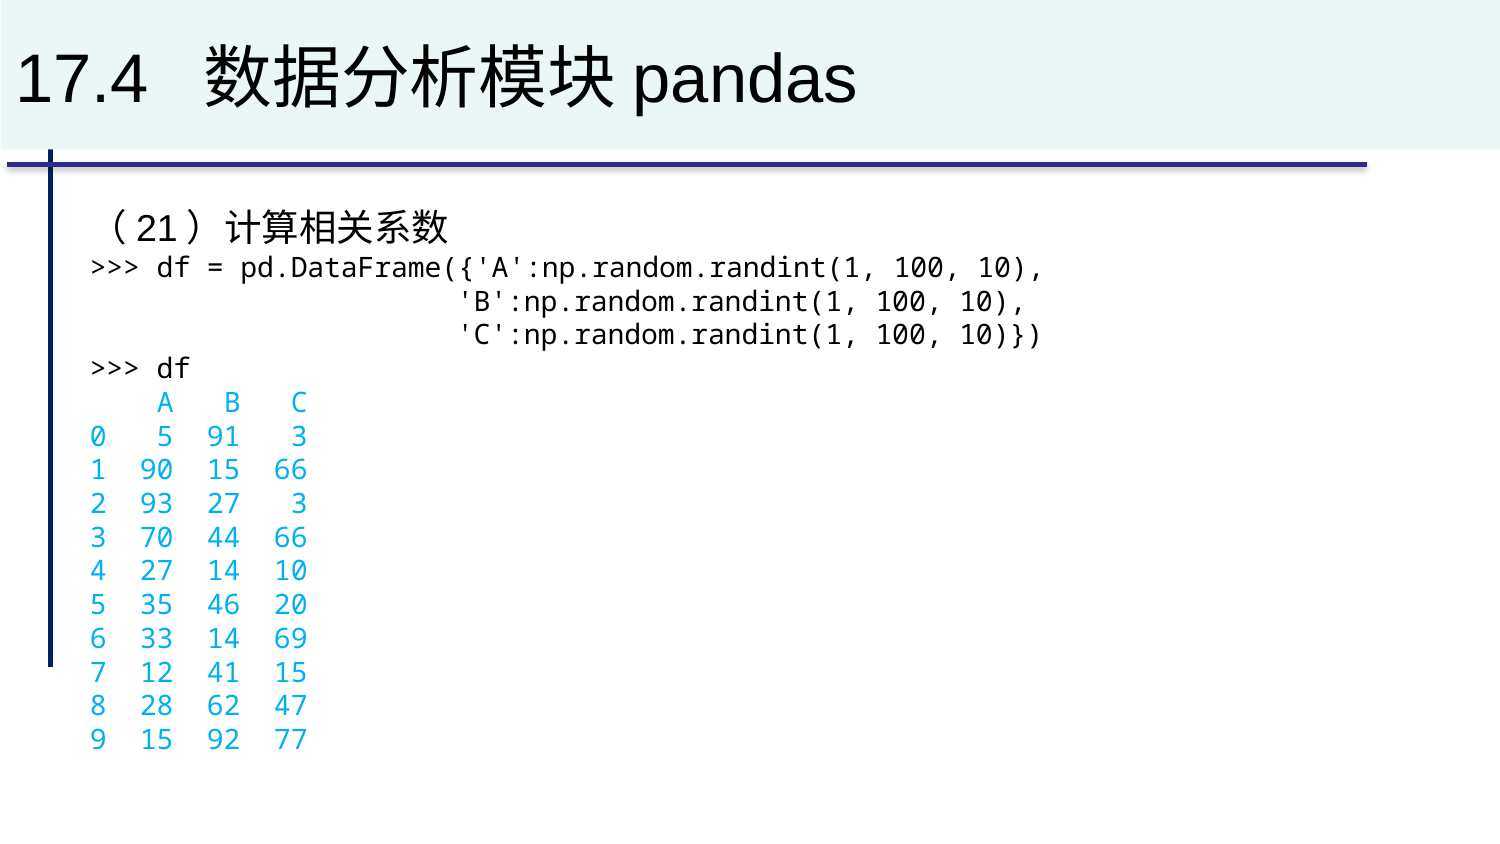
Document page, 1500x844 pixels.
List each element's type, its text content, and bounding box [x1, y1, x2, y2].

list （21）计算相关系数 >>> df = pd.DataFrame({'A':np.random.randint(1, 100, 10), 'B':np.random.randint(1, 100, 10), 'C':np.random.randint(1, 100, 10)}) >>> df A B C 0 5 91 3 1 90 15 66 2 93 27 3 3 70 44 66 4 27 14 10 5 35 46 20 6 33 14 69 7 12 41 15 8 28 62 47 9 15 92 77 [74, 196, 1426, 755]
title 17.4 数据分析模块pandas [0, 0, 1500, 150]
